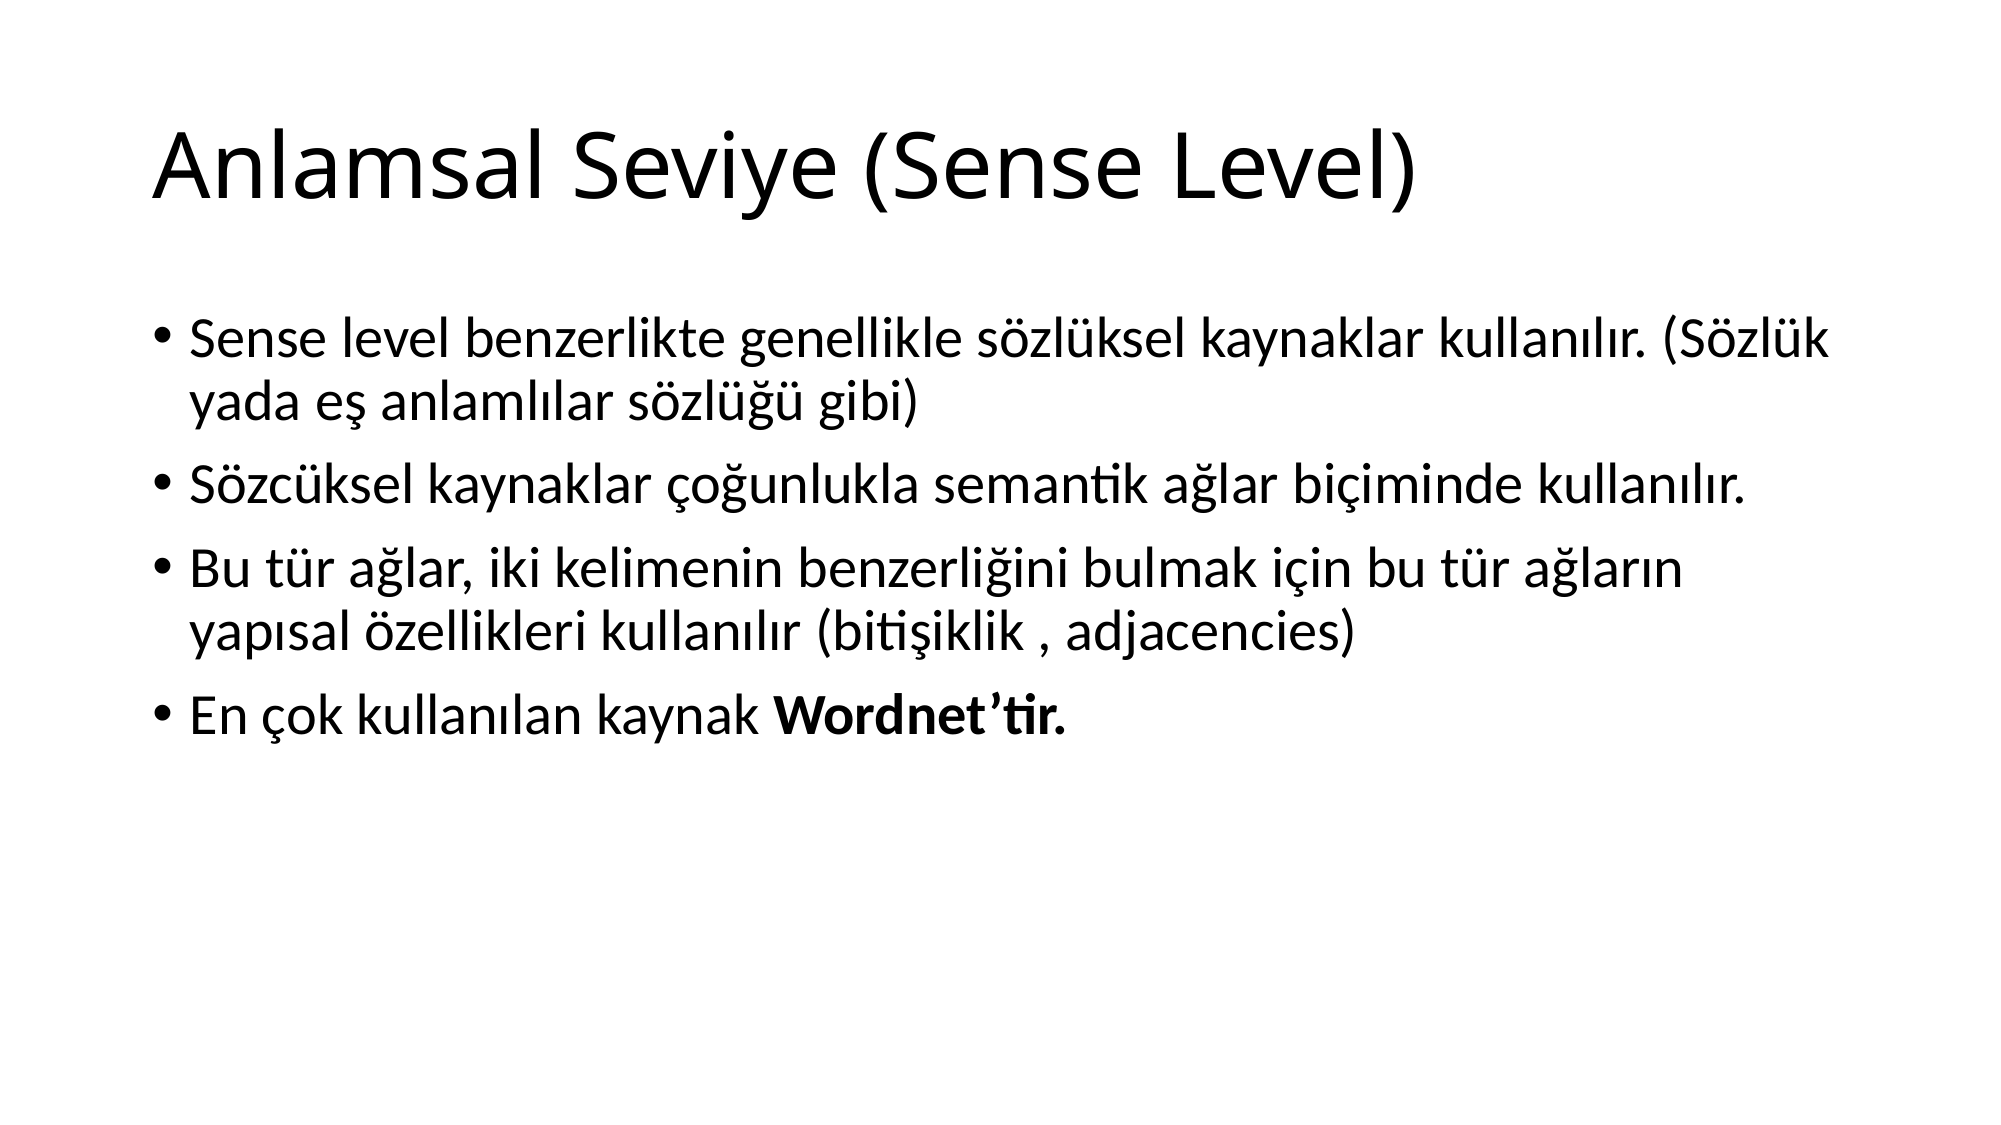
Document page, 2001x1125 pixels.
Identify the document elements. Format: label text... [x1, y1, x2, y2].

list Sense level benzerlikte genellikle sözlüksel kaynaklar kullanılır. (Sözlük yada eş anlamlılar sözlüğü gibi) Sözcüksel kaynaklar çoğunlukla semantik ağlar biçiminde kullanılır. Bu tür ağlar, iki kelimenin benzerliğini bulmak için bu tür ağların yapısal özellikleri kullanılır (bitişiklik , adjacencies) En çok kullanılan kaynak Wordnet’tir. [137, 299, 1863, 1014]
title Anlamsal Seviye (Sense Level) [137, 59, 1863, 278]
